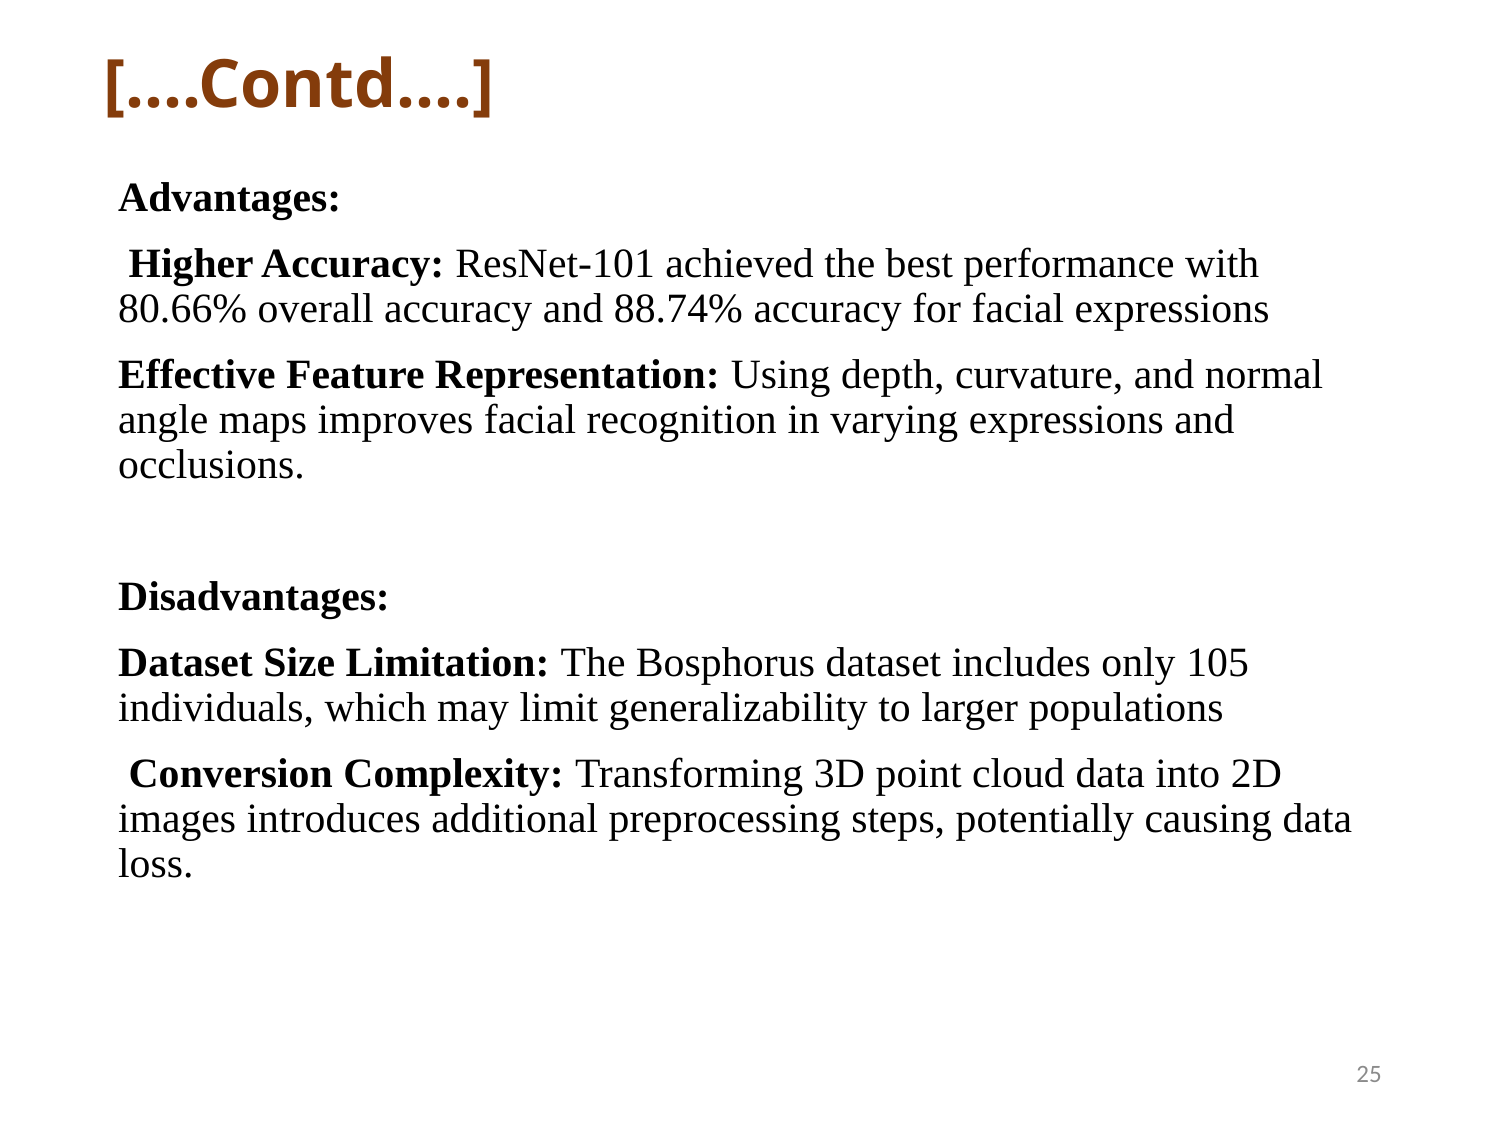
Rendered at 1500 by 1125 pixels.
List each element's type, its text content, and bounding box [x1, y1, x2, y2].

list Advantages: Higher Accuracy: ResNet-101 achieved the best performance with 80.66% overall accuracy and 88.74% accuracy for facial expressions Effective Feature Representation: Using depth, curvature, and normal angle maps improves facial recognition in varying expressions and occlusions. Disadvantages: Dataset Size Limitation: The Bosphorus dataset includes only 105 individuals, which may limit generalizability to larger populations Conversion Complexity: Transforming 3D point cloud data into 2D images introduces additional preprocessing steps, potentially causing data loss. [103, 167, 1397, 957]
slide_number 25 [1059, 1042, 1397, 1103]
title [….Contd….] [88, 0, 1383, 195]
